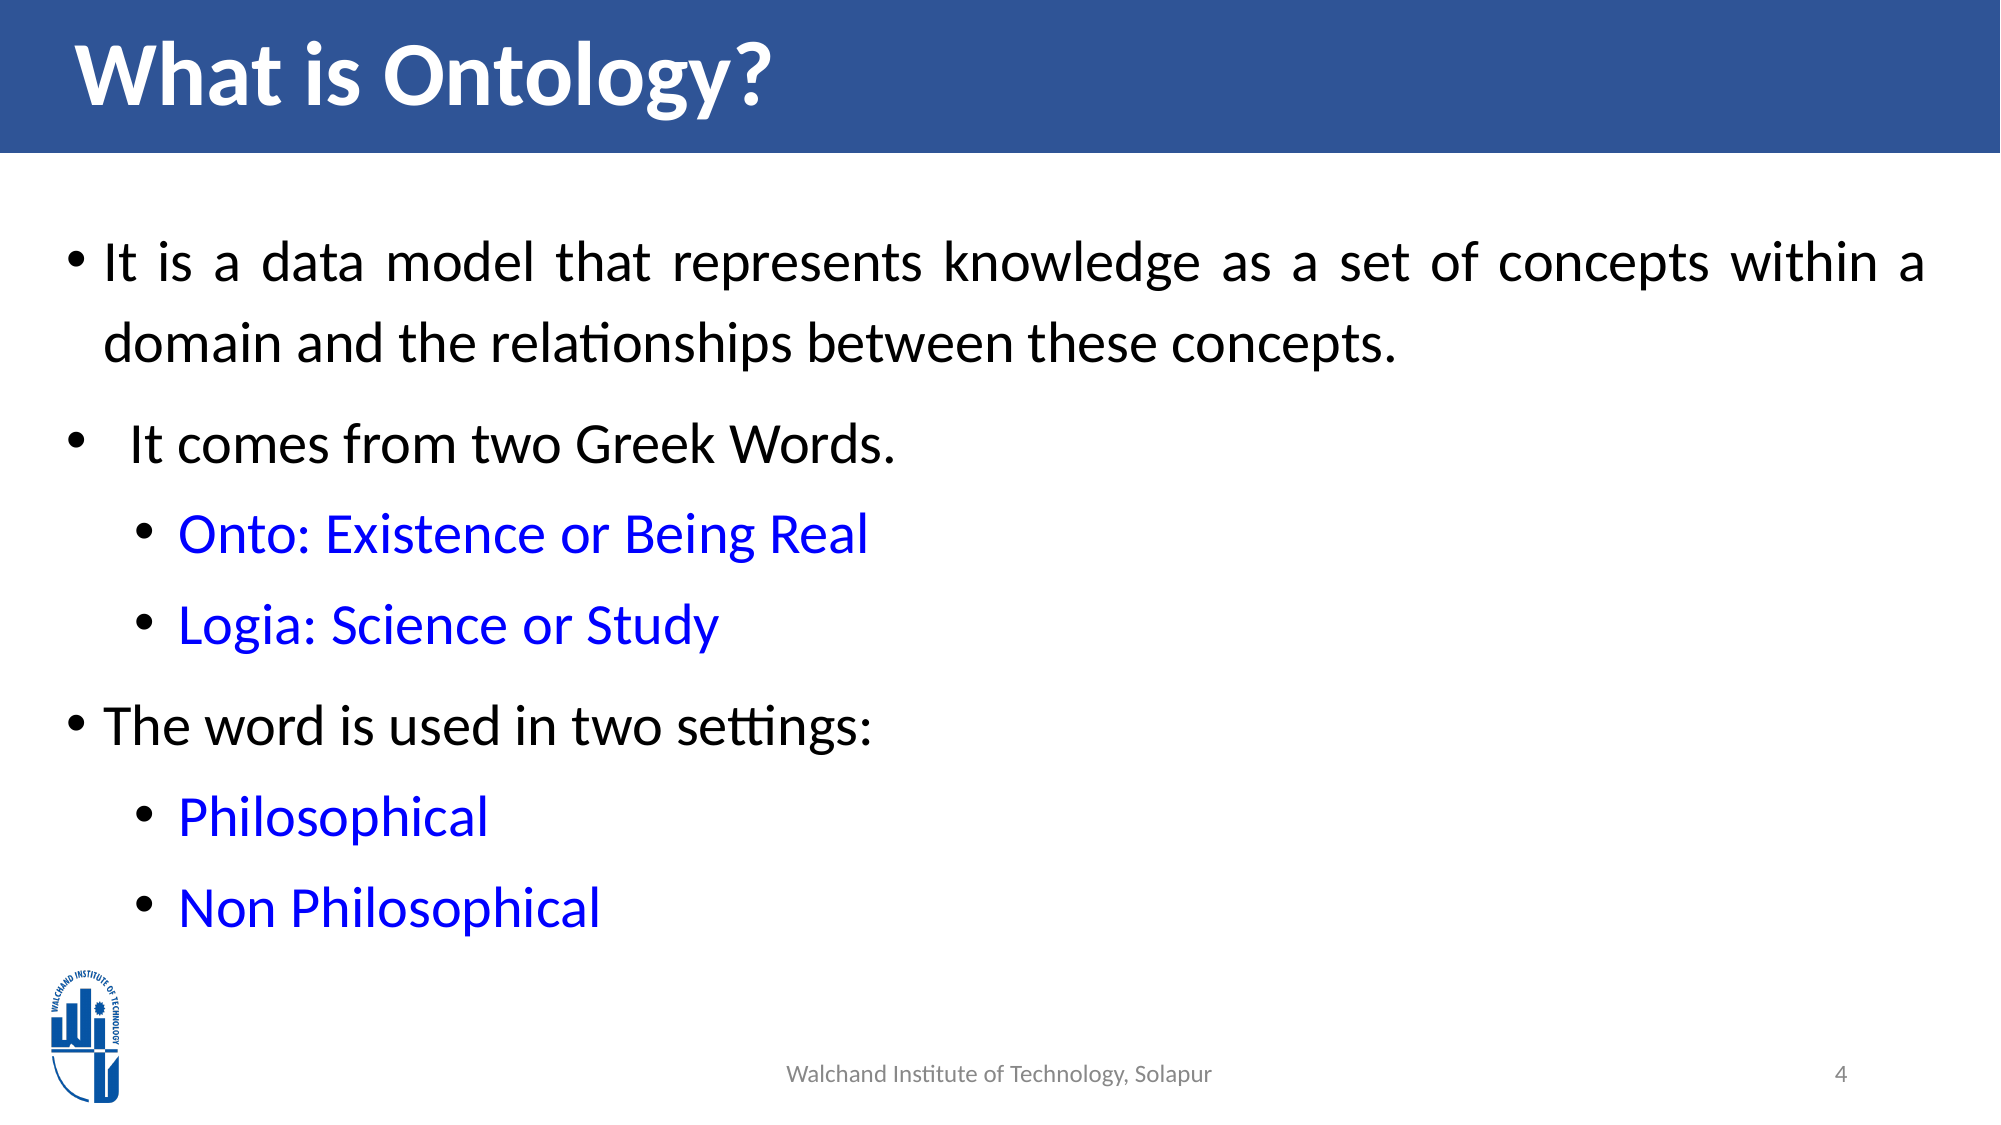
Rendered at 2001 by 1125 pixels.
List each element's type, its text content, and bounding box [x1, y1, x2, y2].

title What is Ontology? [0, 0, 2000, 153]
list It is a data model that represents knowledge as a set of concepts within a domain and the relationships between these concepts. It comes from two Greek Words. Onto: Existence or Being Real Logia: Science or Study The word is used in two settings: Philosophical Non Philosophical [51, 205, 1944, 1039]
slide_number 4 [1412, 1042, 1863, 1103]
picture [50, 970, 119, 1103]
footer Walchand Institute of Technology, Solapur [662, 1042, 1338, 1103]
